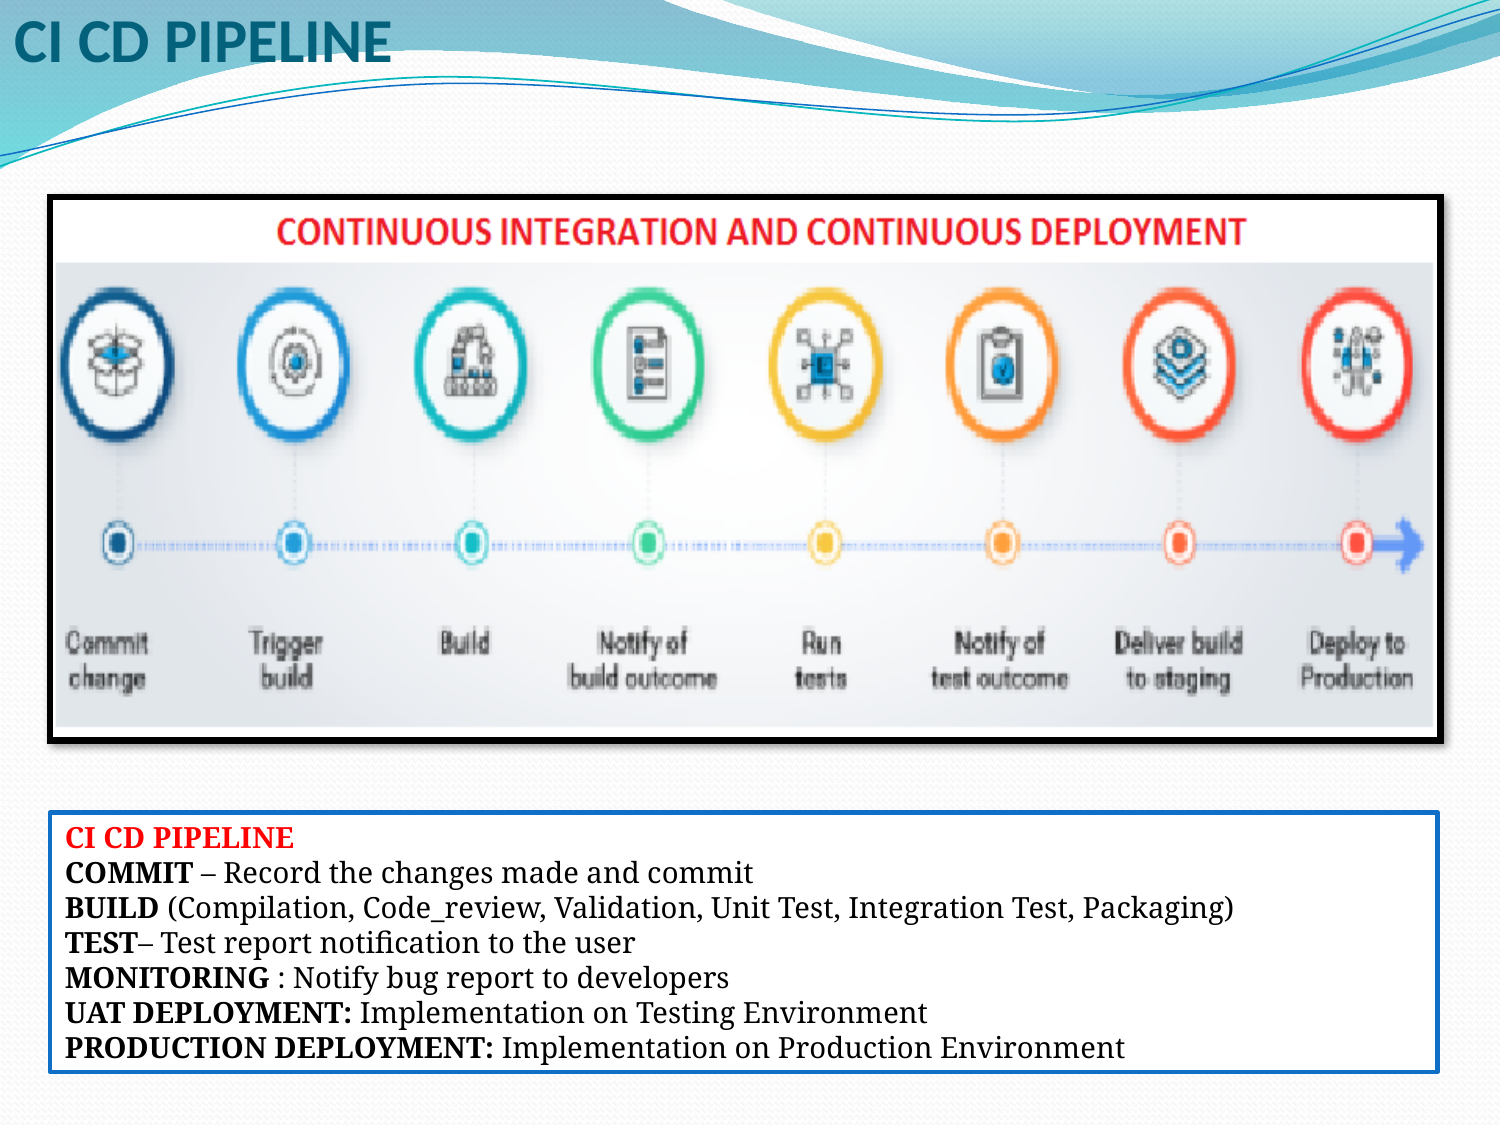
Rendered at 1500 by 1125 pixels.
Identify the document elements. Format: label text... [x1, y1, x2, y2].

title CI CD PIPELINE [0, 0, 1350, 75]
text_box CI CD PIPELINE COMMIT – Record the changes made and commit BUILD (Compilation, Code_review, Validation, Unit Test, Integration Test, Packaging) TEST– Test report notification to the user MONITORING : Notify bug report to developers UAT DEPLOYMENT: Implementation on Testing Environment PRODUCTION DEPLOYMENT: Implementation on Production Environment [48, 810, 1440, 1074]
picture [52, 199, 1438, 738]
